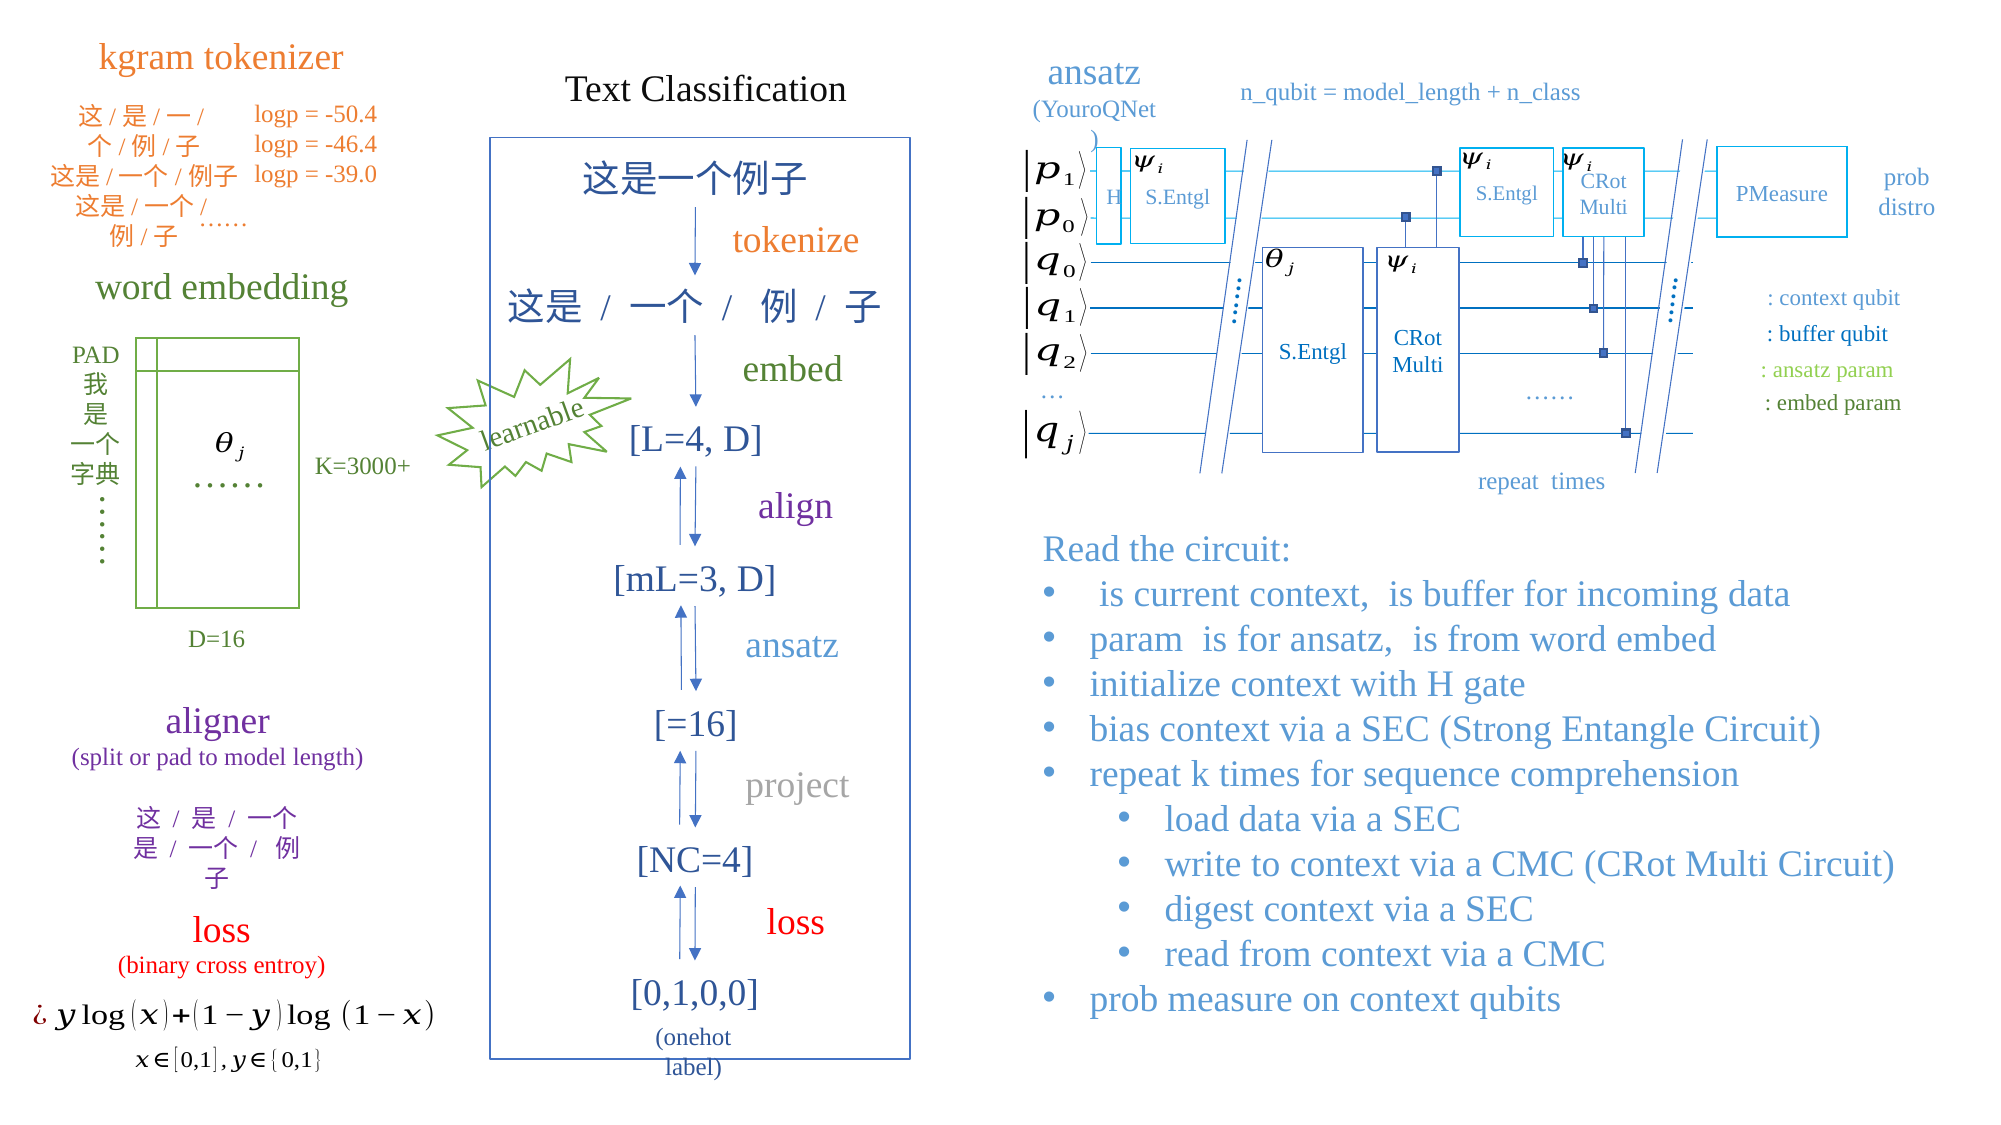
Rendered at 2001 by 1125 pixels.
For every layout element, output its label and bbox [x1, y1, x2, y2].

text_box [437, 359, 490, 488]
text_box [54, 688, 381, 872]
text_box [55, 254, 427, 661]
text_box [490, 56, 911, 1060]
text_box [32, 897, 437, 1074]
text_box [1015, 40, 1960, 503]
text_box [29, 24, 398, 240]
